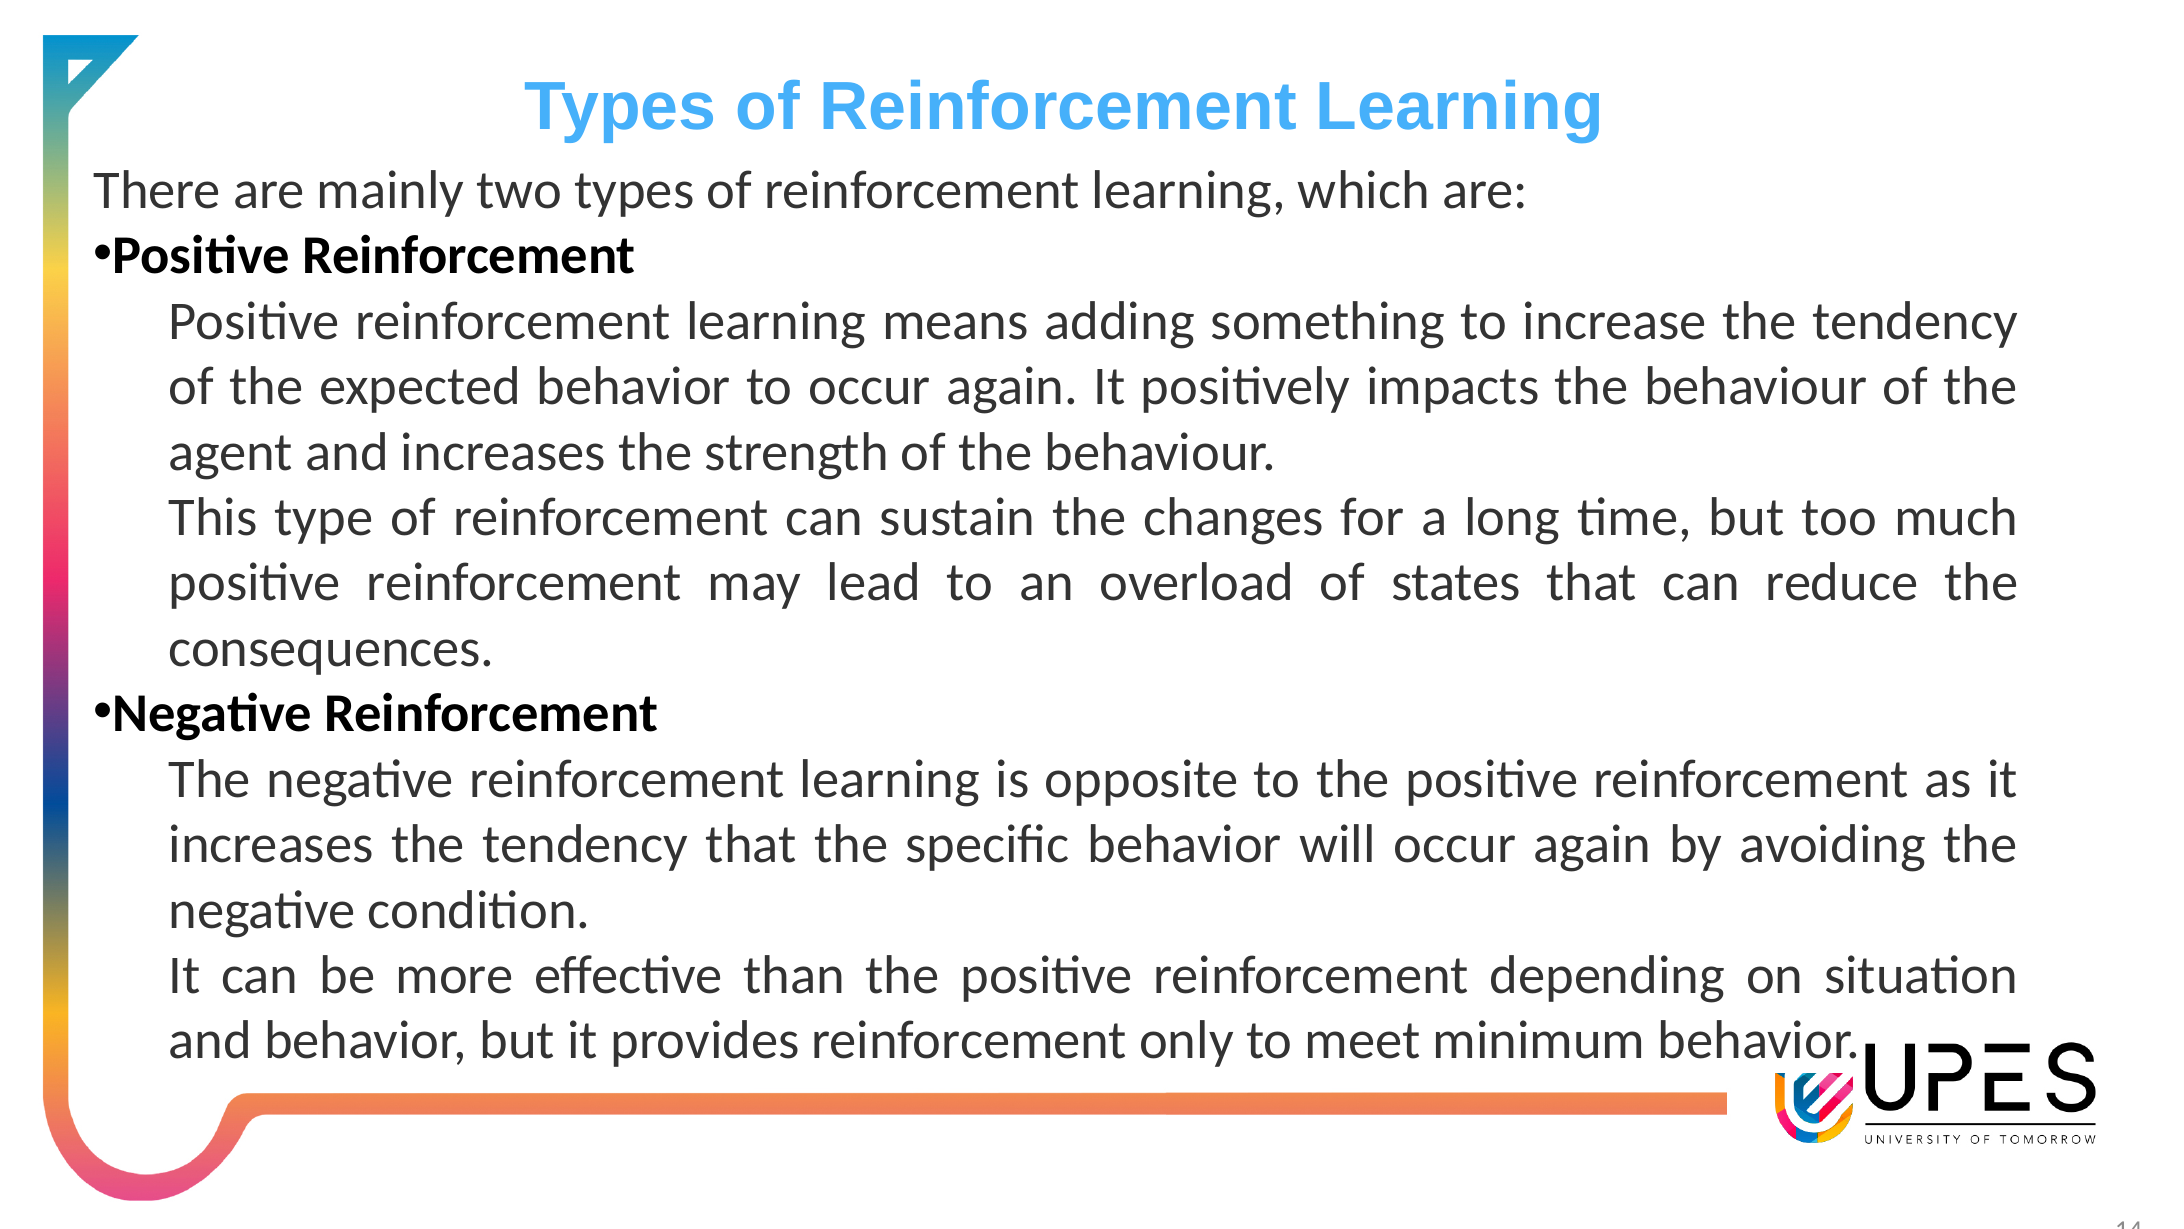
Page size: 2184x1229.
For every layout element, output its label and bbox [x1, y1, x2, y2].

list [0, 0, 2184, 1229]
